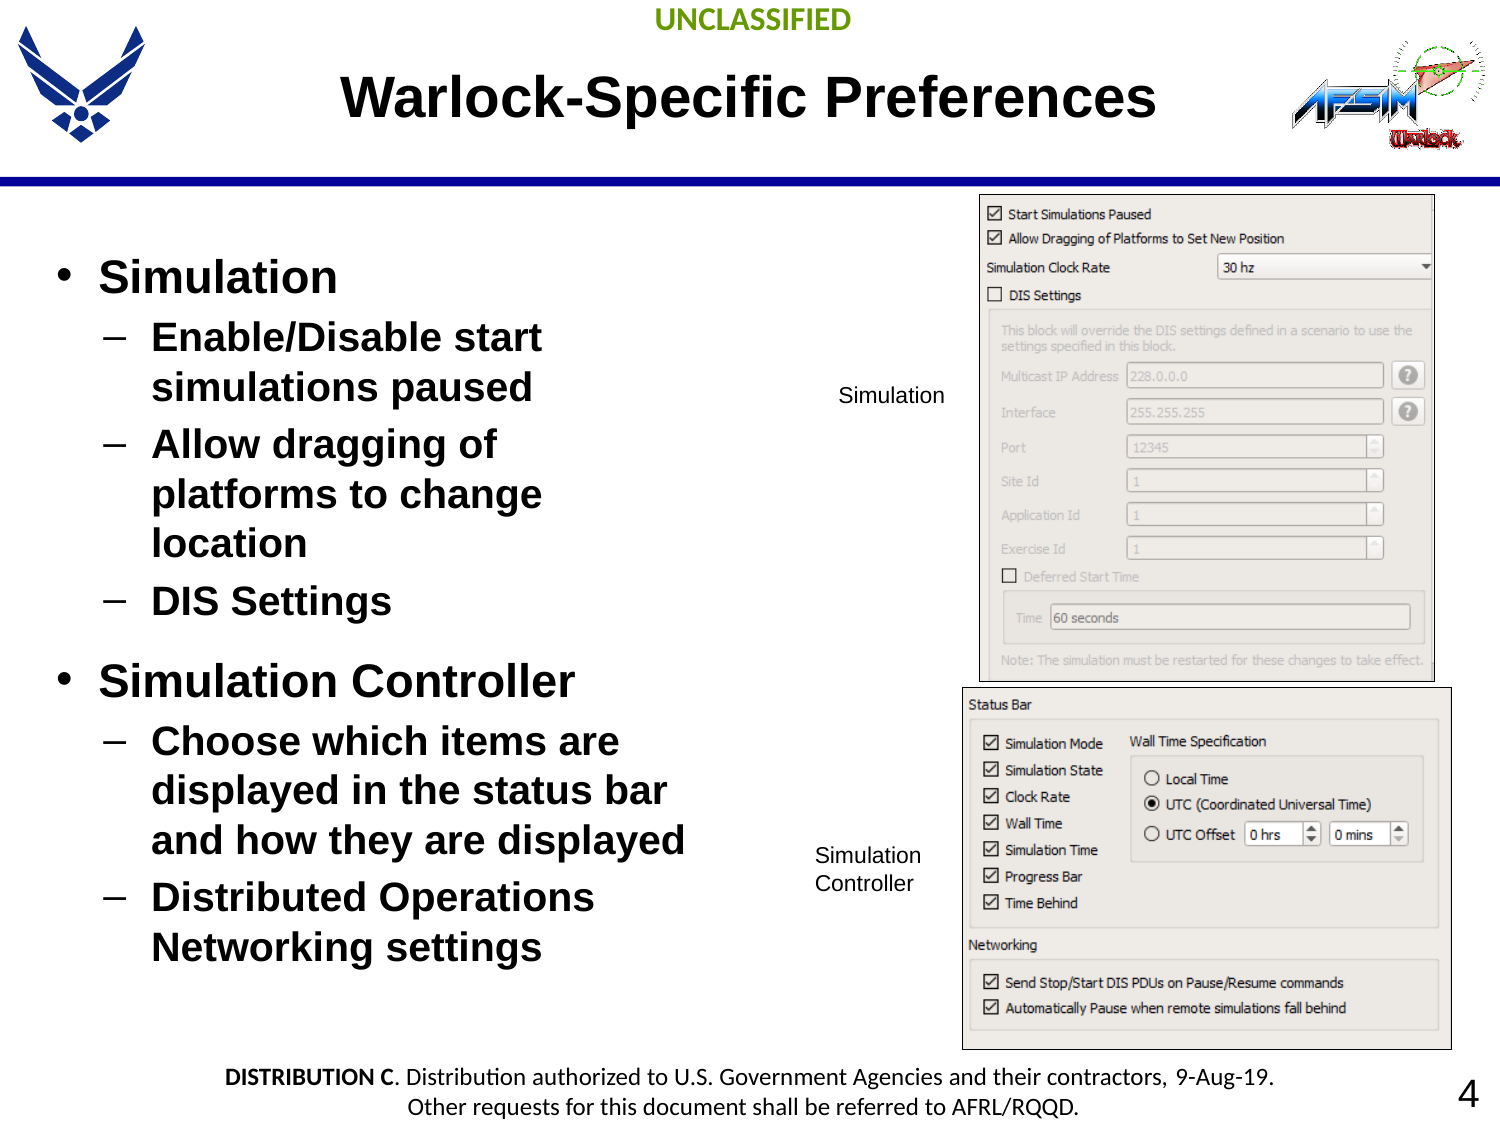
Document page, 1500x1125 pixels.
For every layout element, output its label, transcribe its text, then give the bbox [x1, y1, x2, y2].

text_box Simulation Controller [800, 833, 939, 903]
list Simulation Enable/Disable start simulations paused Allow dragging of platforms to change location DIS Settings Simulation Controller Choose which items are displayed in the status bar and how they are displayed Distributed Operations Networking settings [0, 224, 713, 1013]
title Warlock-Specific Preferences [206, 0, 1294, 188]
text_box Simulation [823, 373, 963, 416]
picture [979, 194, 1435, 683]
picture [962, 687, 1452, 1051]
picture [1294, 0, 1500, 176]
